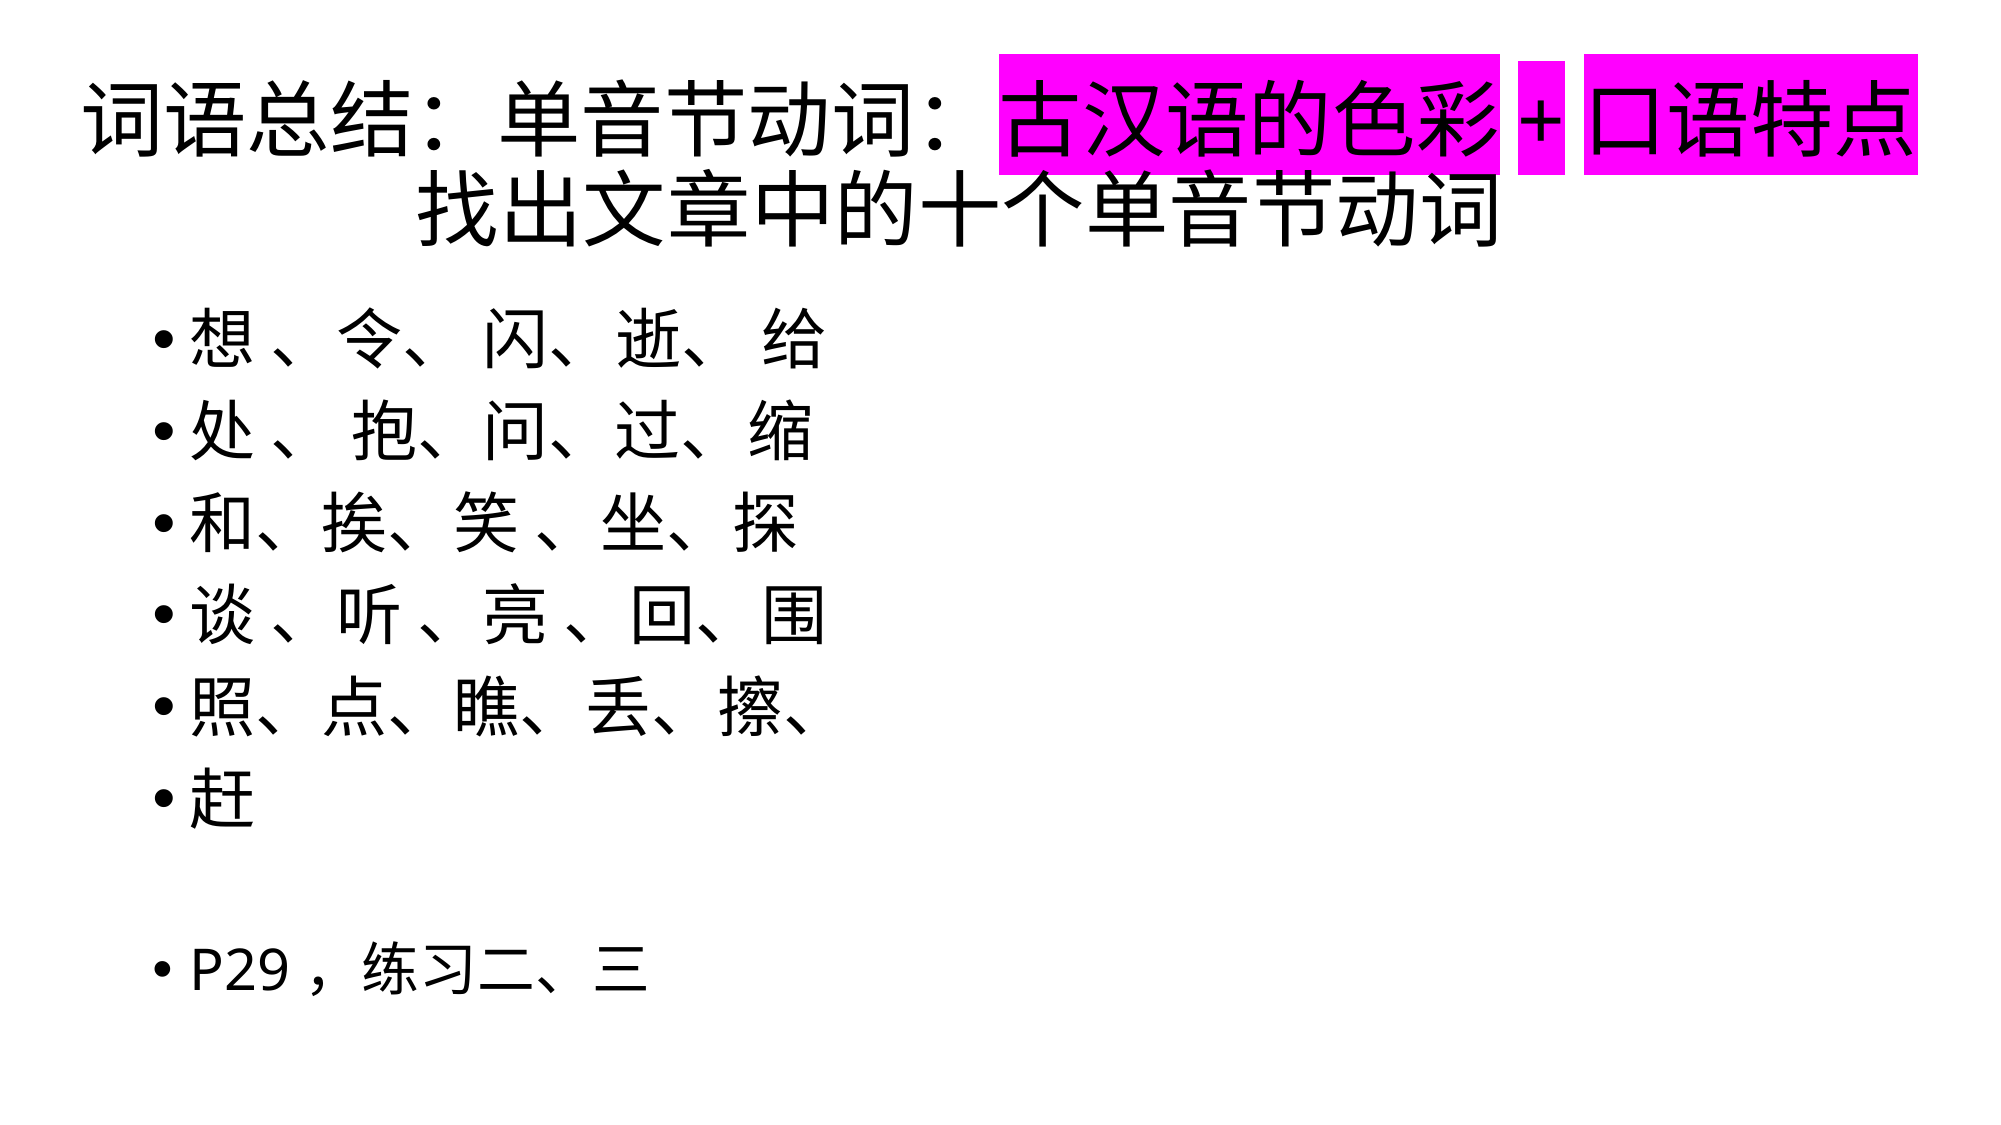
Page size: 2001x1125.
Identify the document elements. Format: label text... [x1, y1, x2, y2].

title 词语总结：单音节动词：古汉语的色彩+口语特点 找出文章中的十个单音节动词 [64, 59, 1986, 278]
list 想 、令、 闪、逝、 给 处 、 抱、问、过、缩 和、挨、笑 、坐、探 谈 、听 、亮 、回、围 照、点、瞧、丢、擦、 赶 P29，练习二、三 [137, 299, 1863, 1014]
